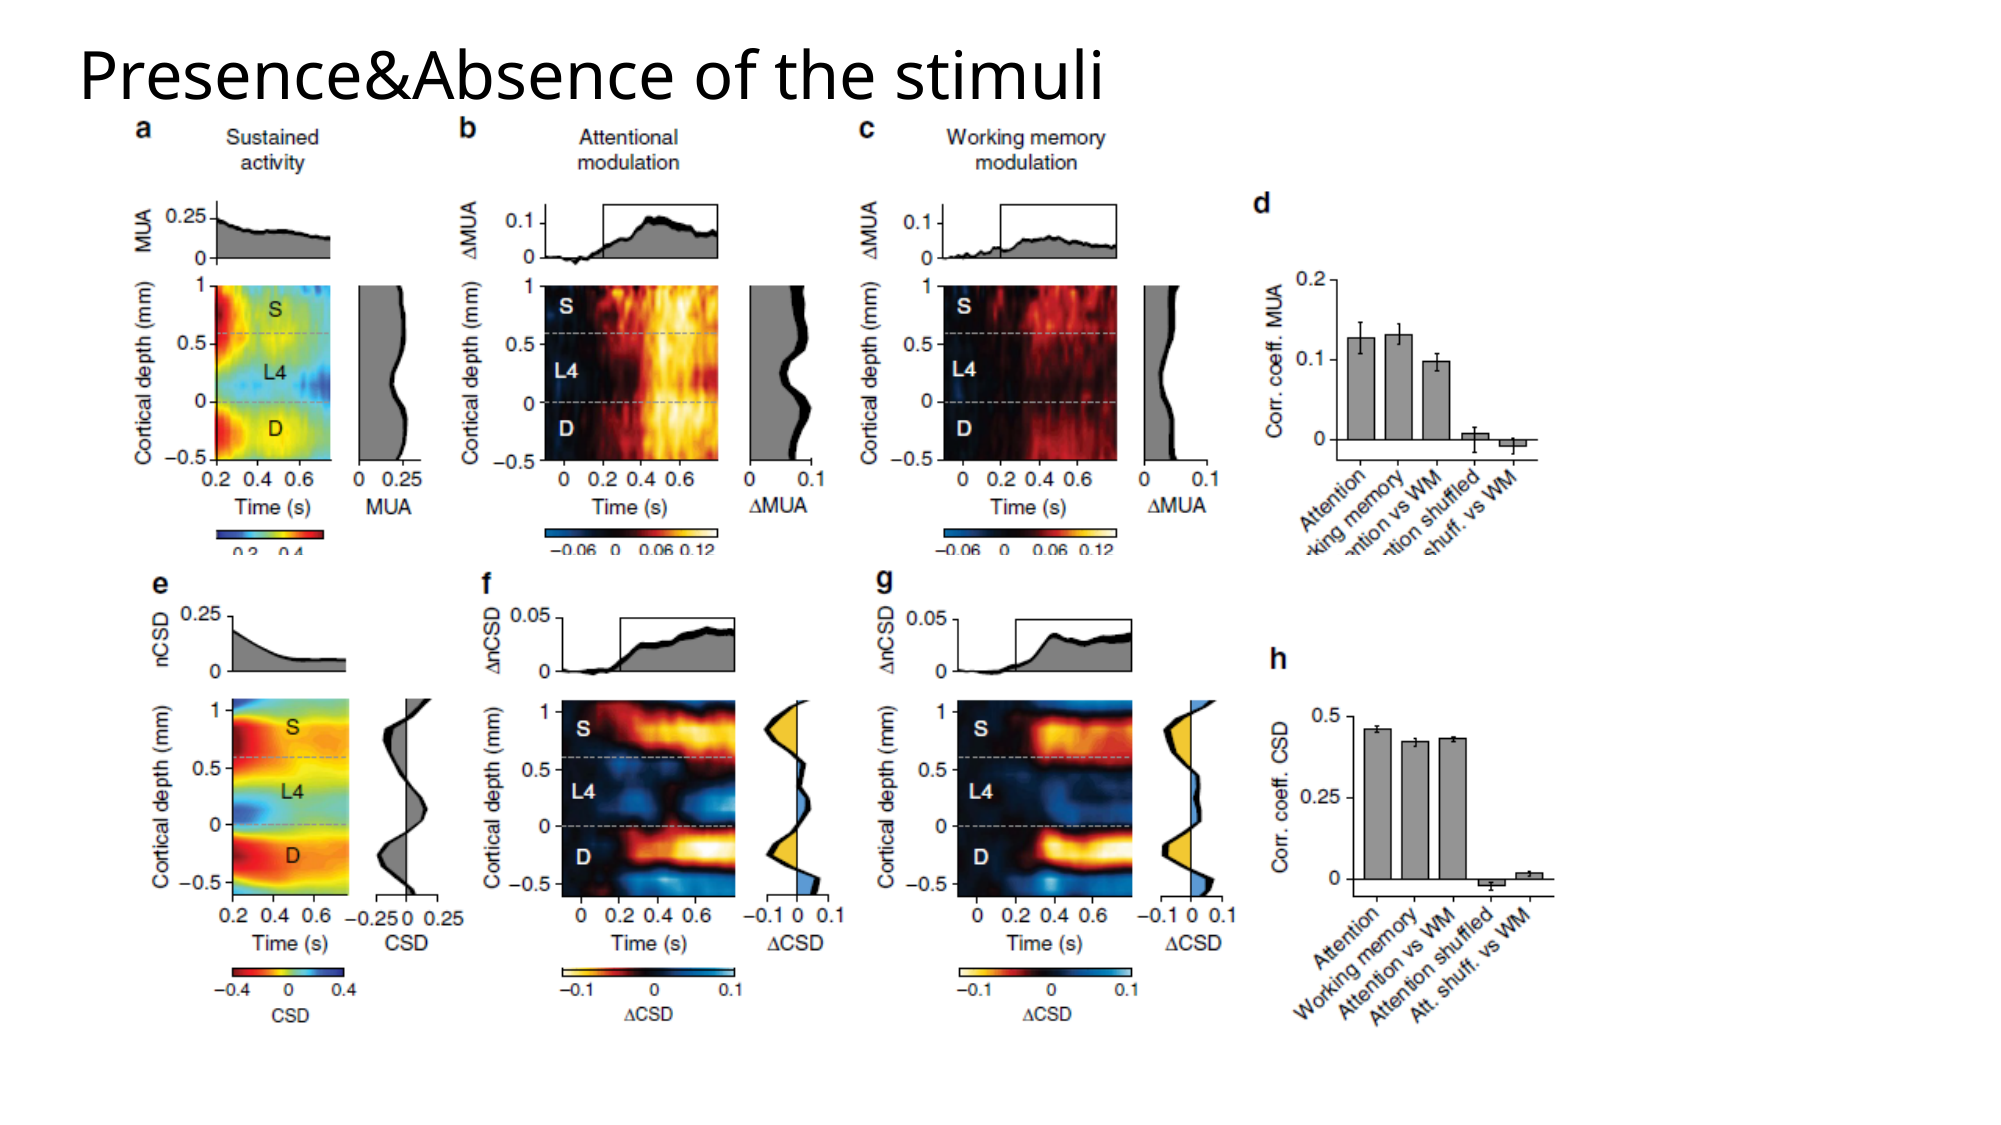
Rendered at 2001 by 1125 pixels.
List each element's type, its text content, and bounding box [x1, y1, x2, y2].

picture [110, 93, 1618, 1043]
text_box Presence&Absence of the stimuli [63, 25, 1122, 121]
